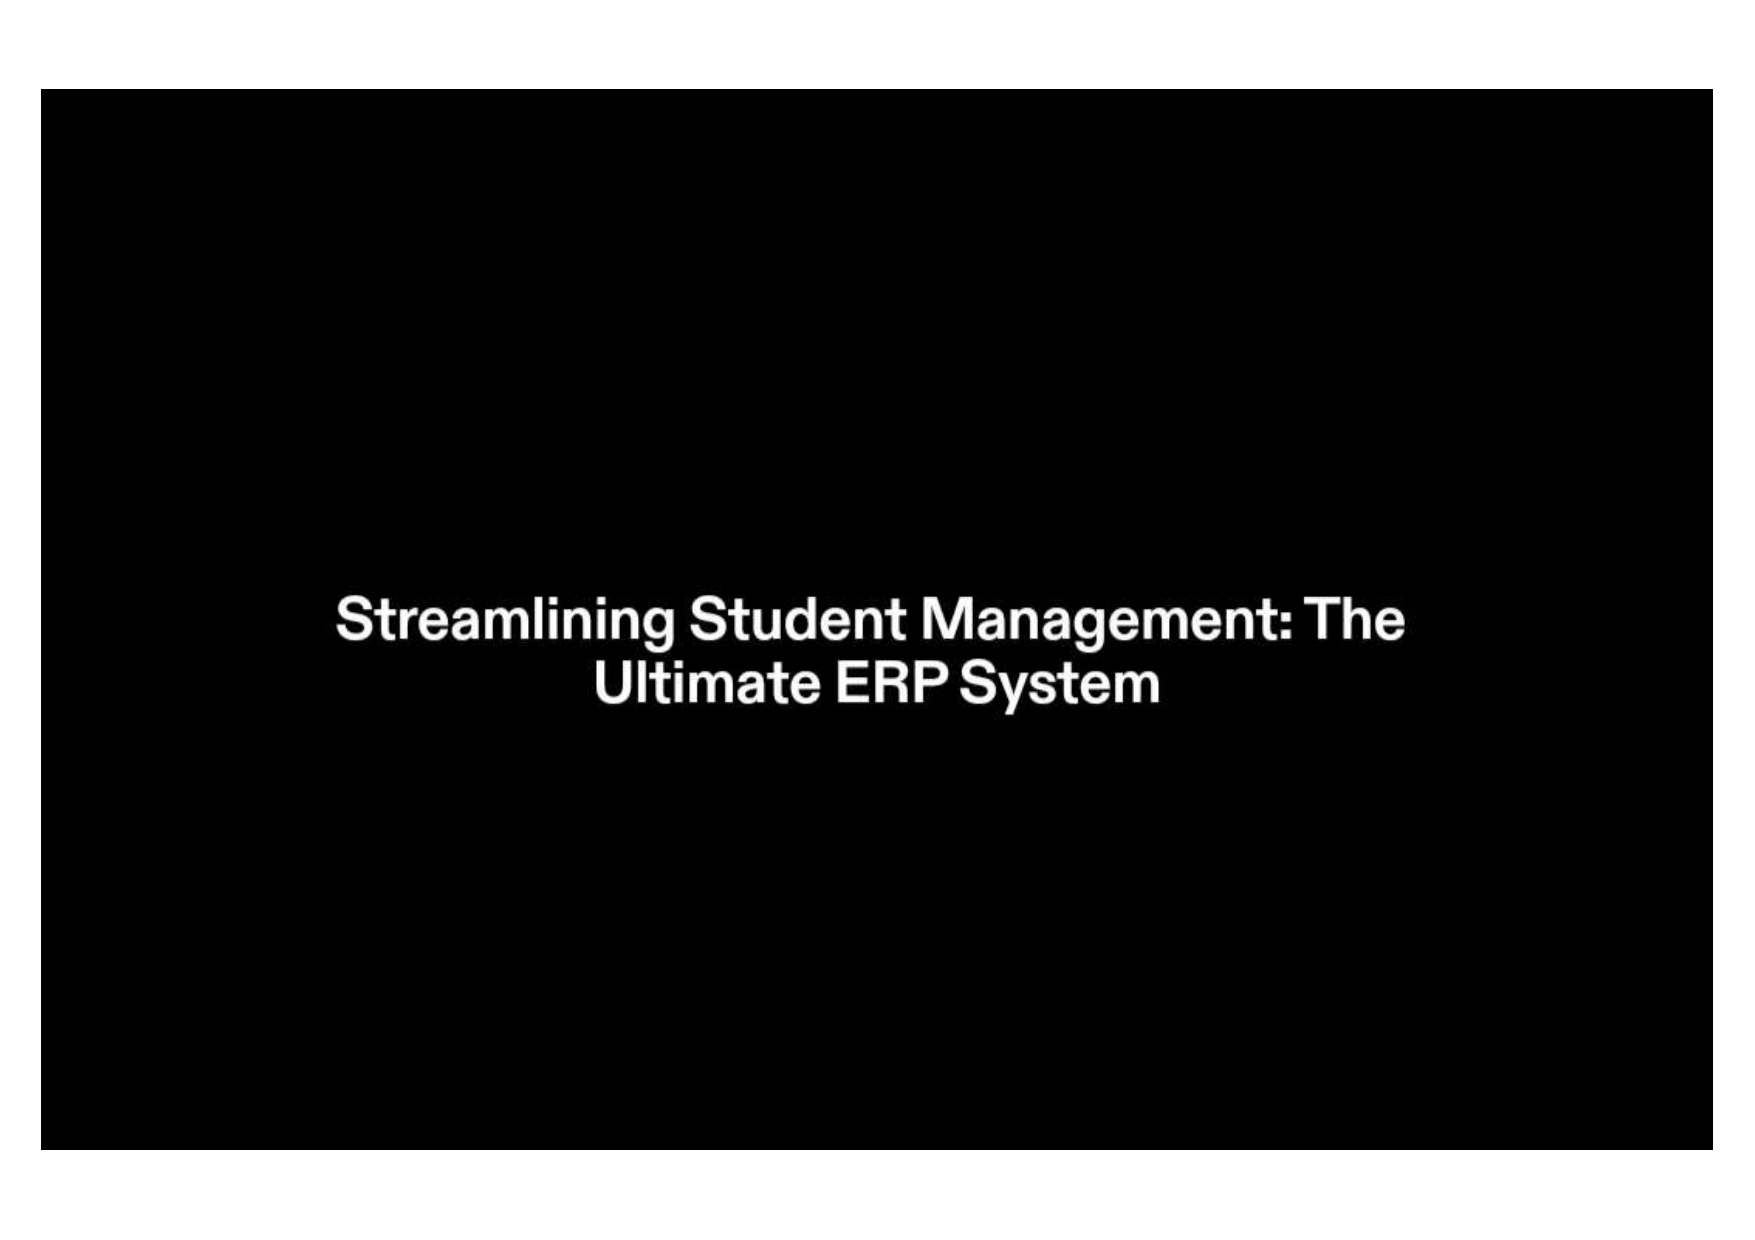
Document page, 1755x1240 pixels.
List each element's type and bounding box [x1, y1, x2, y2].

picture [41, 89, 1713, 1150]
